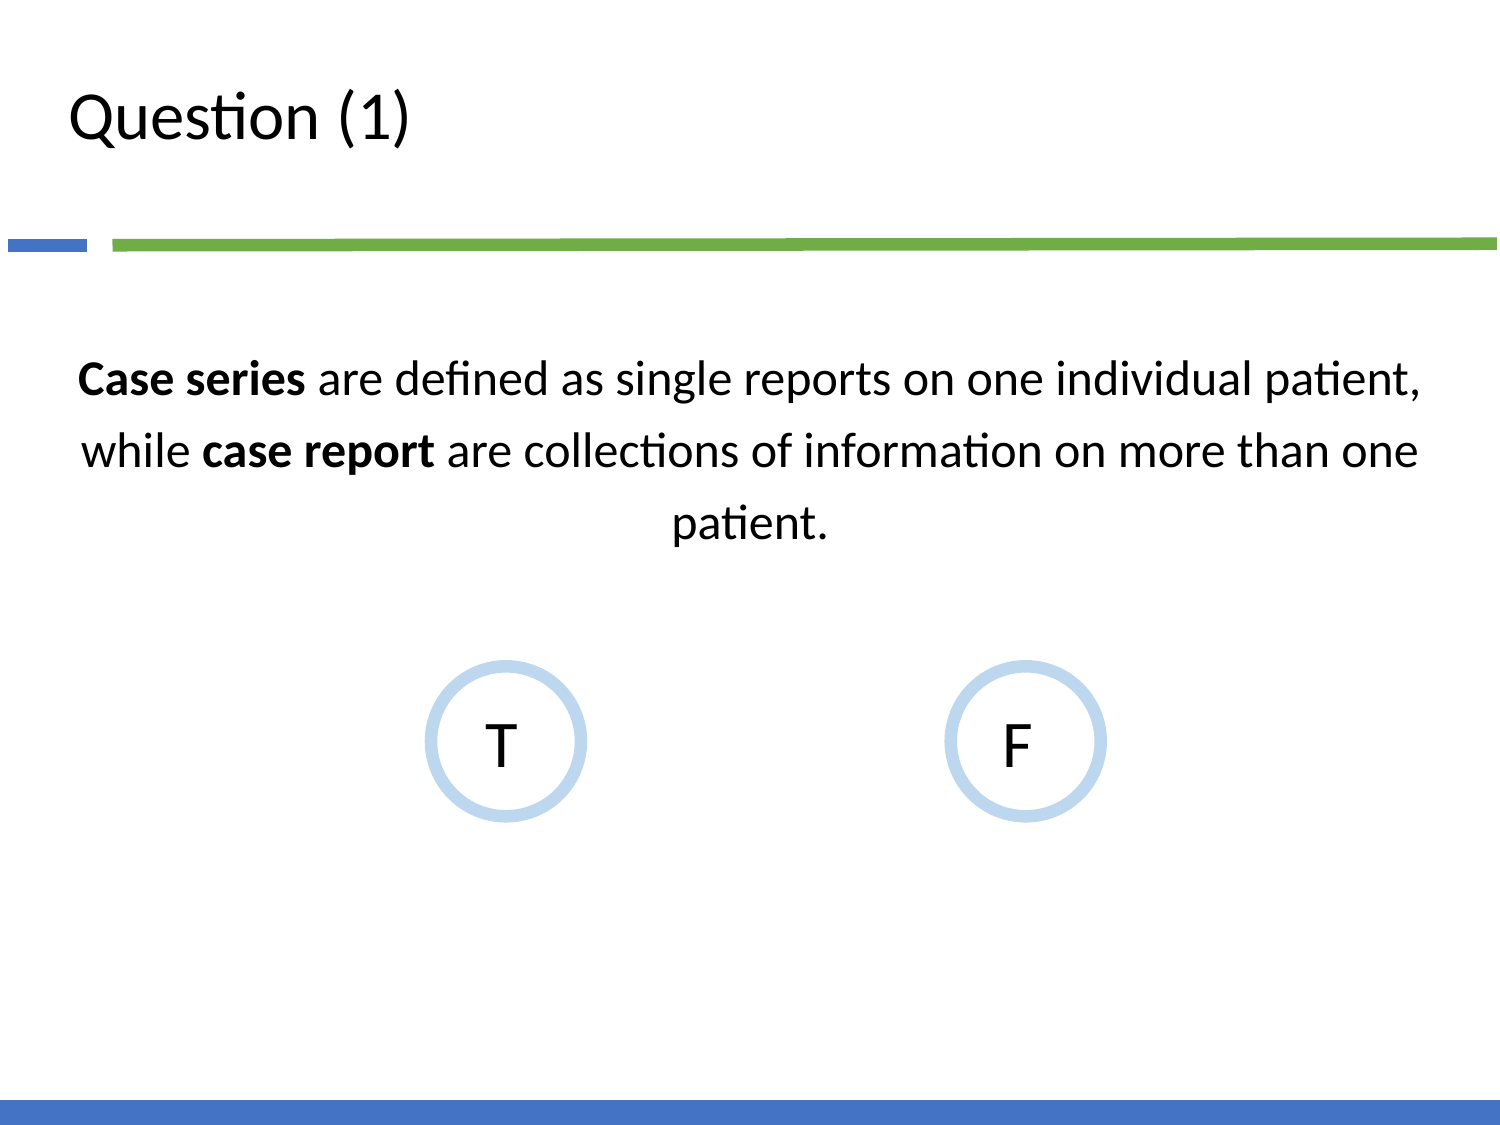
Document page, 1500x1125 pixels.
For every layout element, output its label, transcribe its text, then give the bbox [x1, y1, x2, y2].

title Question (1) [53, 33, 1485, 202]
text_box T [429, 665, 583, 818]
text_box F [949, 665, 1102, 818]
list Case series are defined as single reports on one individual patient, while case report are collections of information on more than one patient. [15, 326, 1485, 621]
